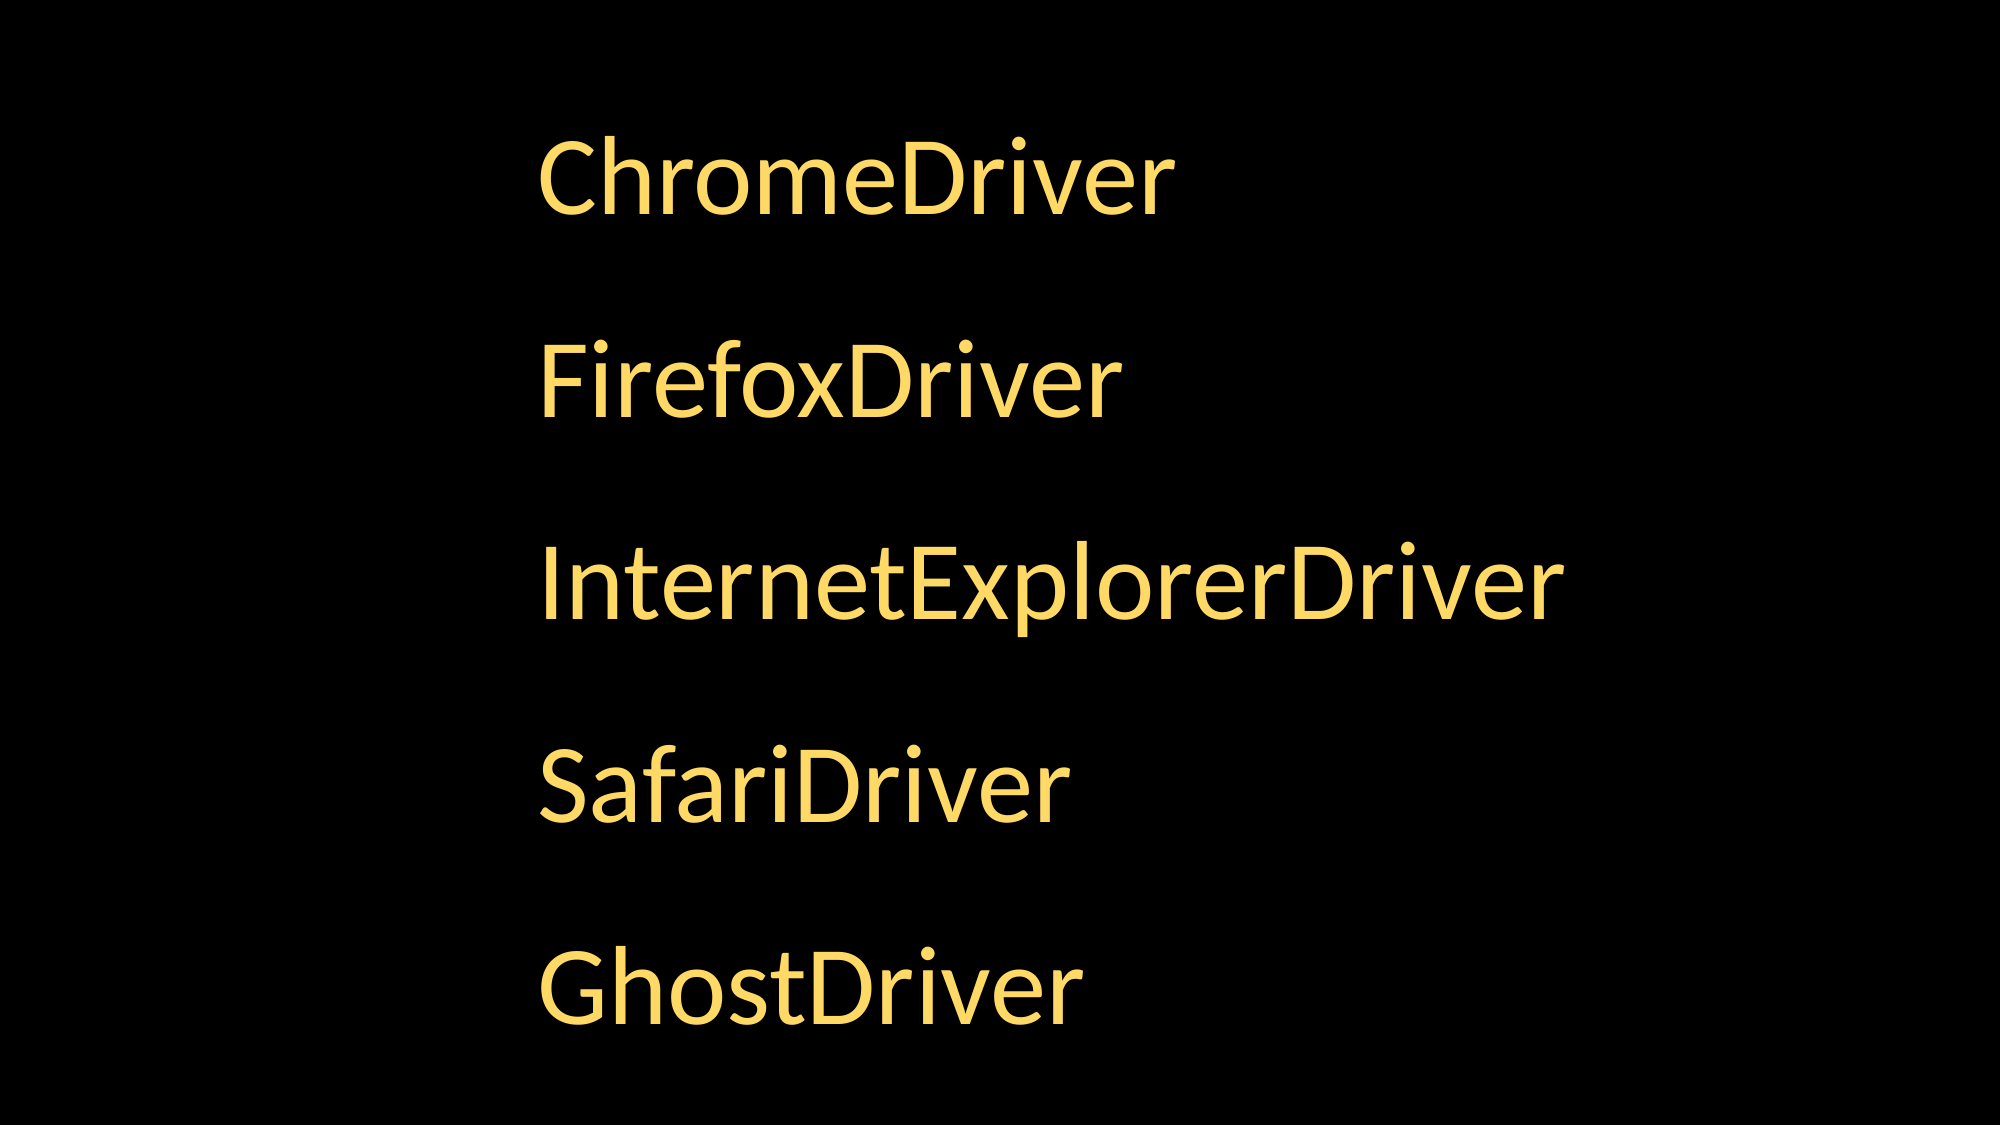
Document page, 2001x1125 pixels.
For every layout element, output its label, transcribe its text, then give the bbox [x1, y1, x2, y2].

text_box ChromeDriver FirefoxDriver InternetExplorerDriver SafariDriver GhostDriver [522, 27, 1754, 1055]
